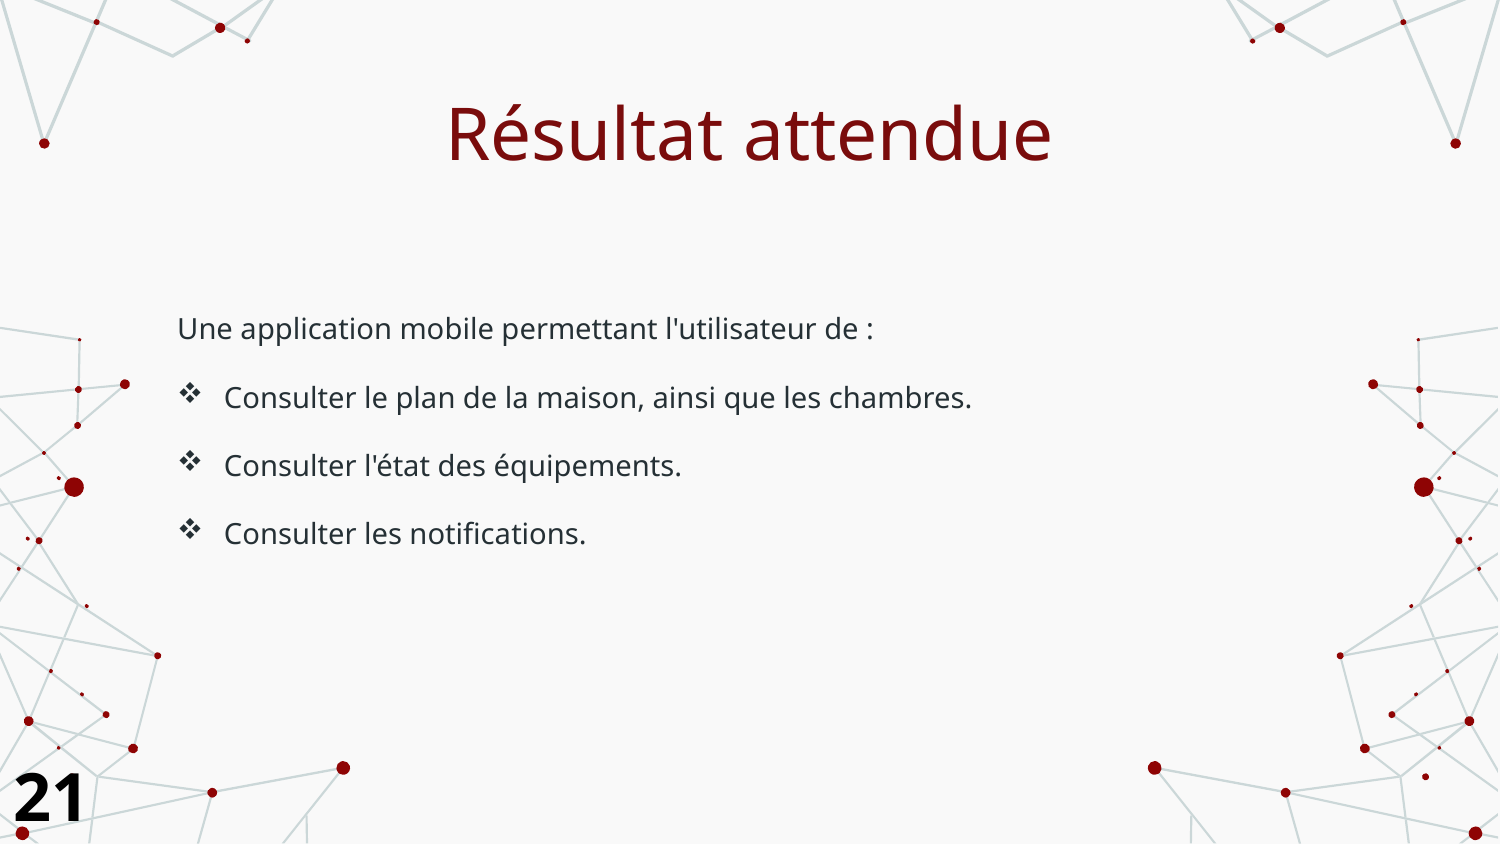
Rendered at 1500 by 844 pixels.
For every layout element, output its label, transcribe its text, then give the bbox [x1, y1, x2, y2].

subtitle Une application mobile permettant l'utilisateur de : Consulter le plan de la maison, ainsi que les chambres. Consulter l'état des équipements. Consulter les notifications. [162, 295, 1126, 723]
text_box 21 [0, 739, 121, 844]
title Résultat attendue [118, 72, 1382, 167]
